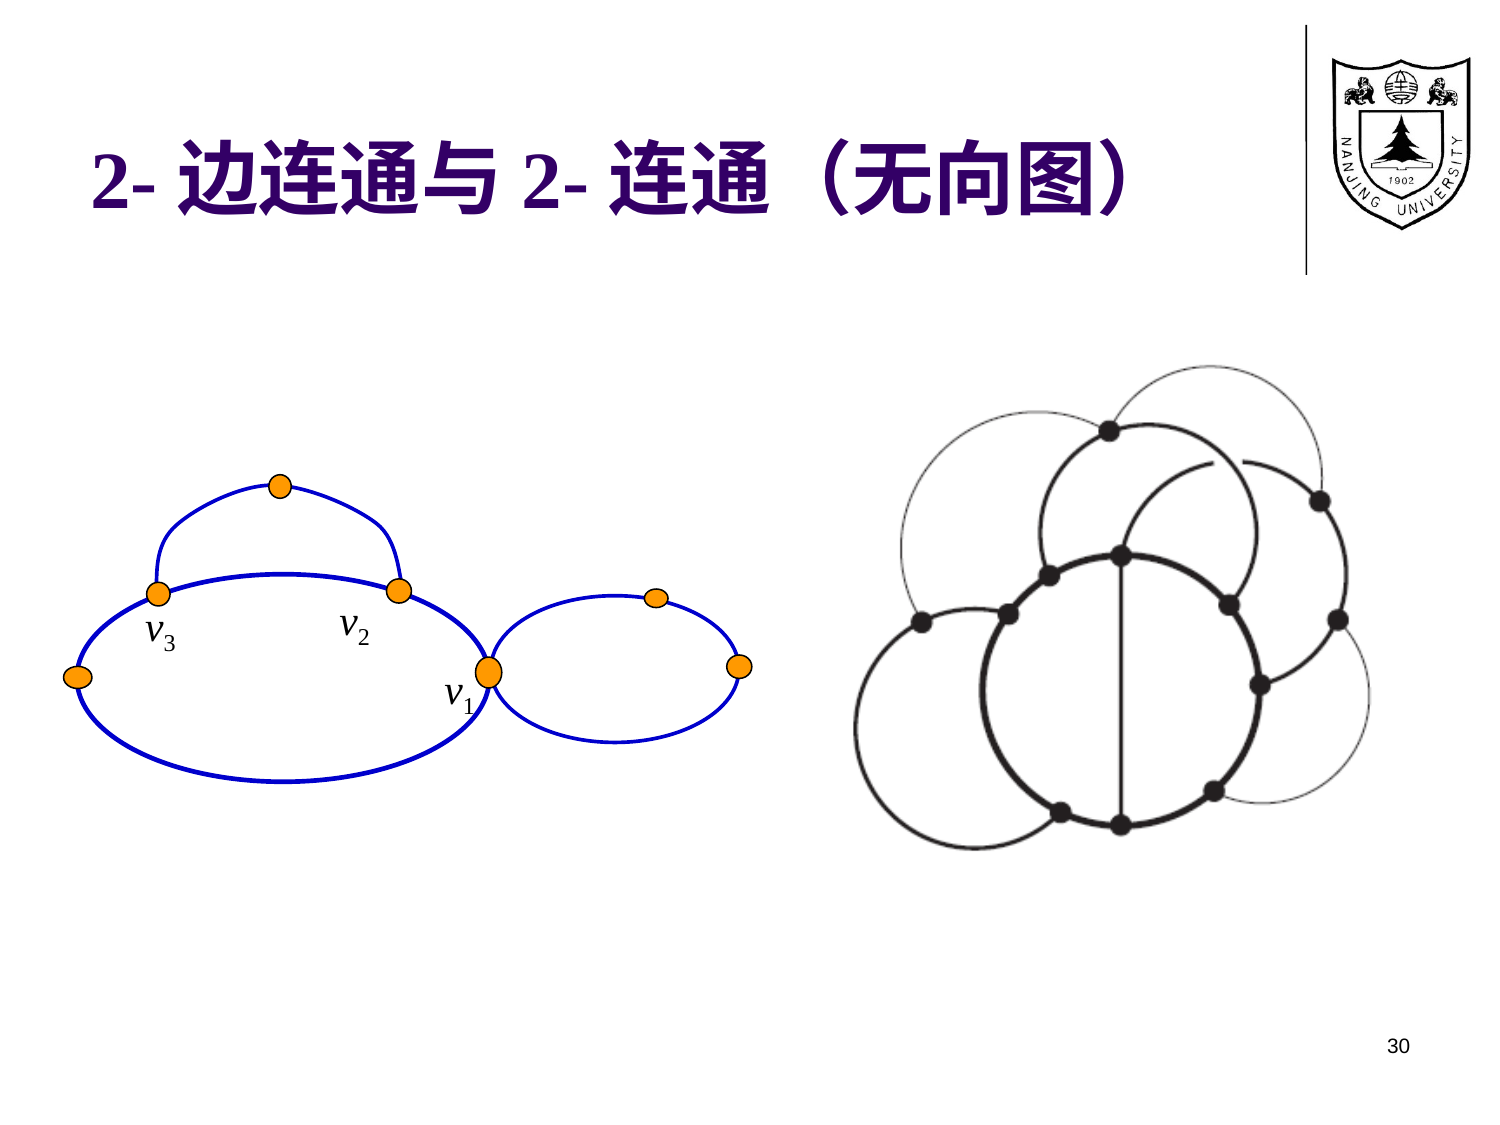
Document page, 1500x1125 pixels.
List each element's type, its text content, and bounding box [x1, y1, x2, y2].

text_box [63, 666, 92, 689]
picture [811, 362, 1403, 865]
text_box v1 [429, 655, 485, 727]
text_box v3 [130, 592, 226, 664]
text_box [146, 584, 155, 606]
picture [1328, 51, 1481, 235]
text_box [156, 474, 407, 598]
text_box v2 [324, 586, 420, 658]
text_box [490, 588, 753, 743]
text_box [475, 657, 485, 688]
slide_number 30 [1074, 1024, 1426, 1101]
title 2-边连通与2-连通（无向图） [75, 20, 1313, 233]
text_box [78, 600, 485, 782]
